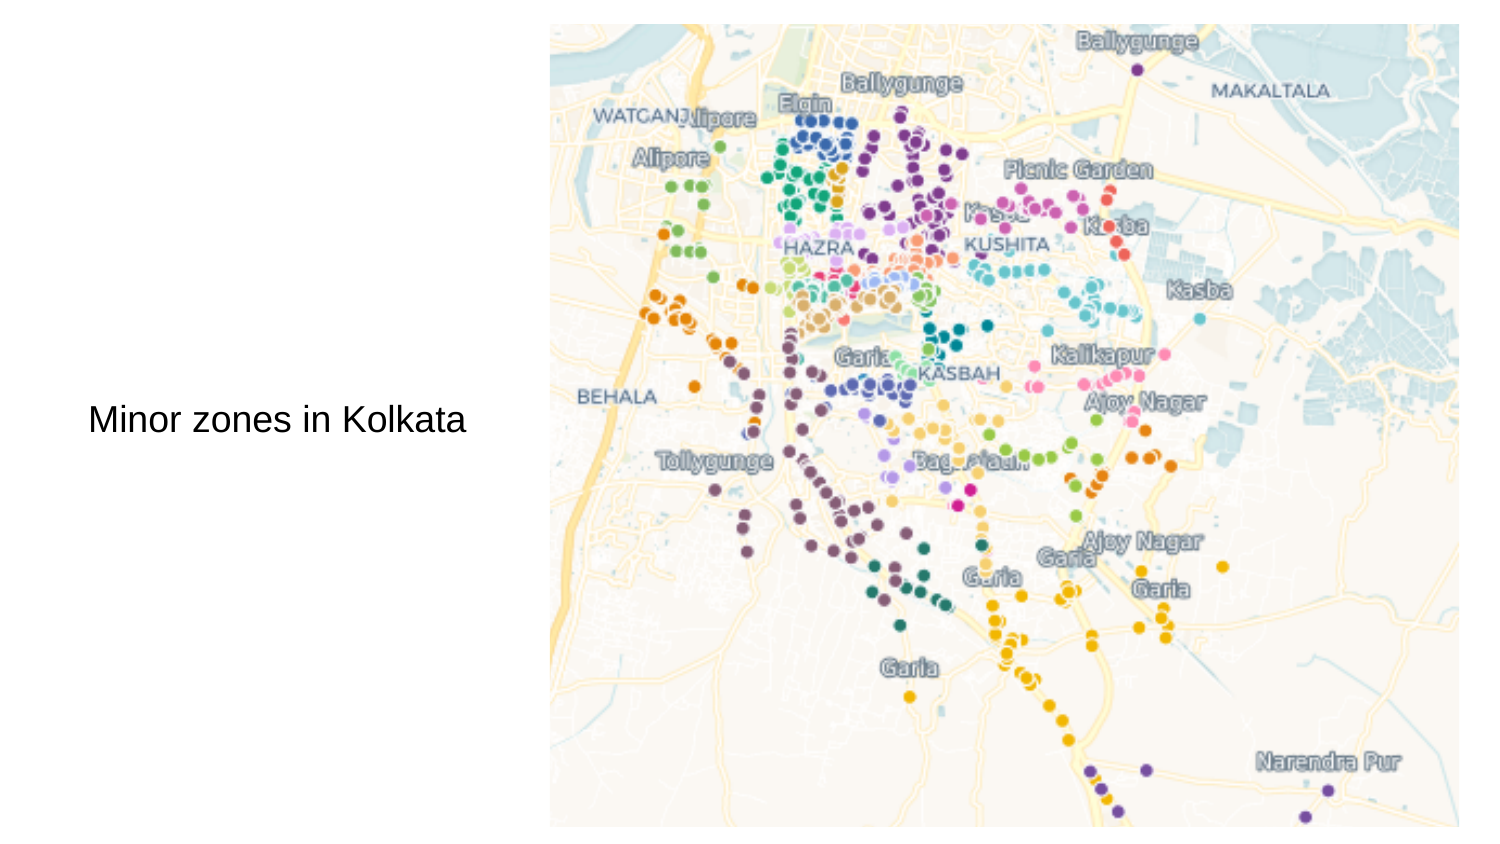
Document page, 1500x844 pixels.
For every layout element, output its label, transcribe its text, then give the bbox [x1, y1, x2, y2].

picture [549, 24, 1460, 827]
text_box Minor zones in Kolkata [73, 380, 510, 471]
